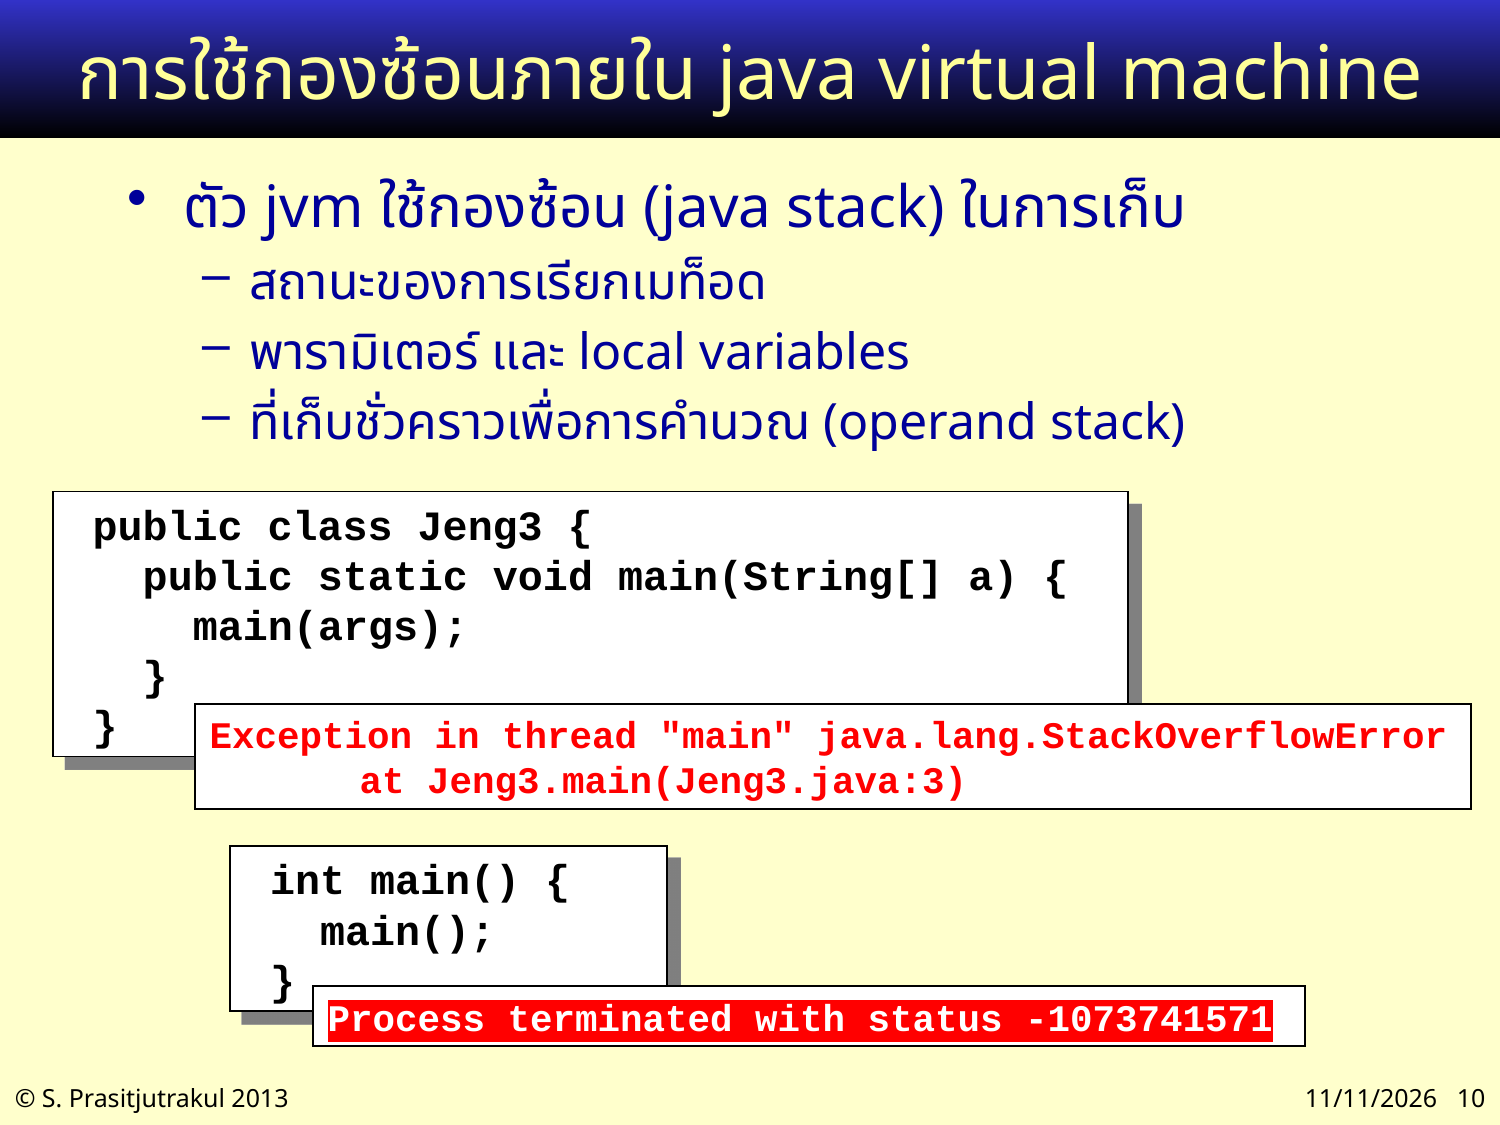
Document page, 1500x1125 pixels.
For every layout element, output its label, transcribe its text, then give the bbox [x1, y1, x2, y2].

list ตัว jvm ใช้กองซ้อน (java stack) ในการเก็บ สถานะของการเรียกเมท็อด พารามิเตอร์ และ local variables ที่เก็บชั่วคราวเพื่อการคำนวณ (operand stack) [112, 161, 1388, 504]
text_box int main() { main(); } [230, 846, 668, 1011]
title การใช้กองซ้อนภายใน java virtual machine [40, 6, 1460, 133]
text_box Process terminated with status -1073741571 [312, 986, 1306, 1046]
text_box public class Jeng3 { public static void main(String[] a) { main(args); } } [53, 491, 1128, 757]
text_box Exception in thread "main" java.lang.StackOverflowError at Jeng3.main(Jeng3.java:3) [194, 704, 1471, 809]
